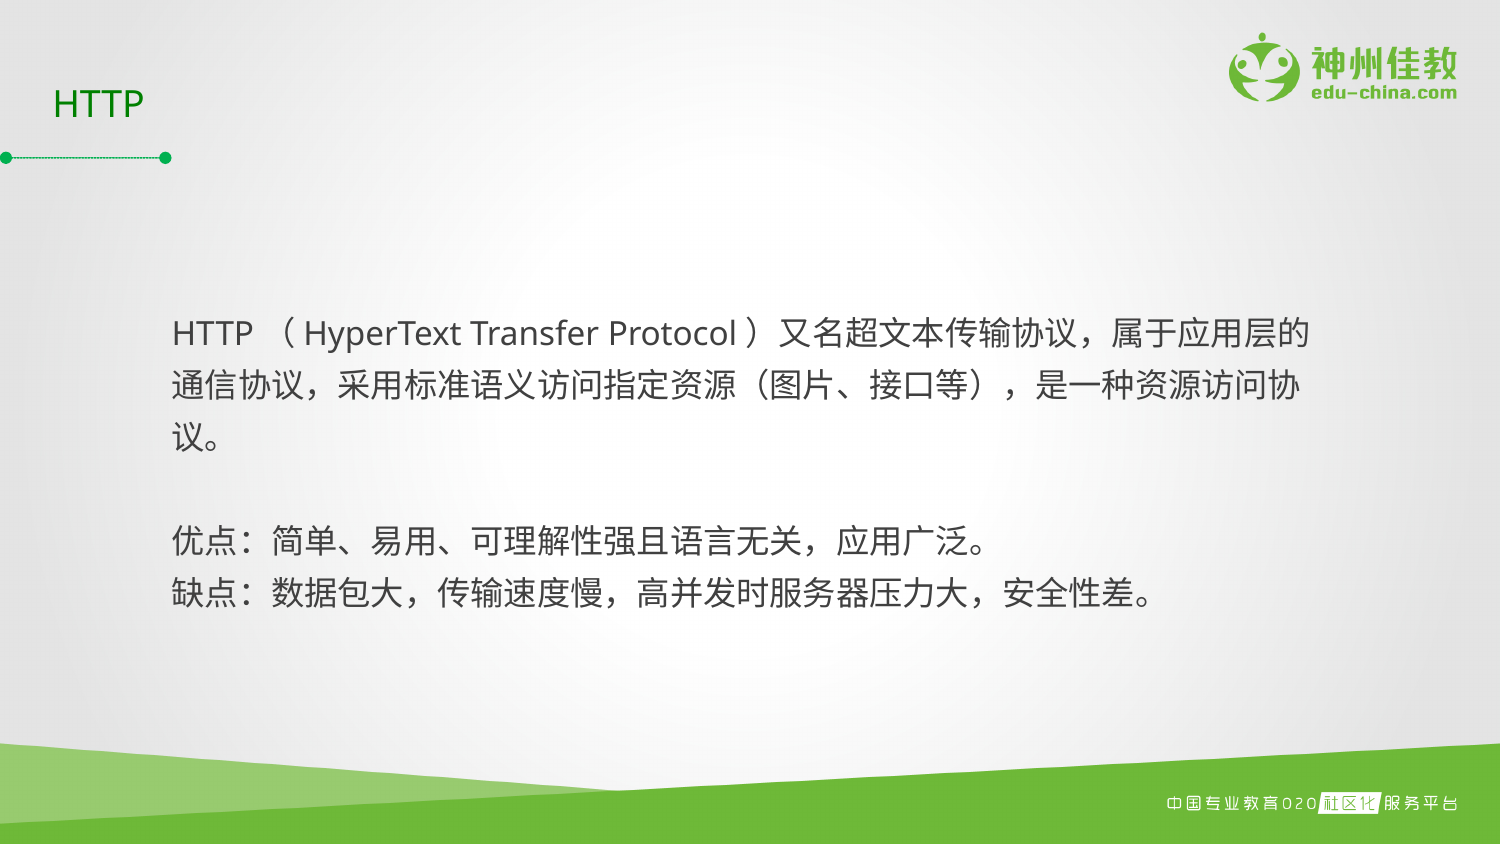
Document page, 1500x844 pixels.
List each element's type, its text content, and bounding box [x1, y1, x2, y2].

text_box [157, 151, 172, 165]
text_box [0, 151, 13, 164]
picture [0, 0, 1500, 844]
text_box HTTP（HyperText Transfer Protocol）又名超文本传输协议，属于应用层的通信协议，采用标准语义访问指定资源（图片、接口等），是一种资源访问协议。 优点：简单、易用、可理解性强且语言无关，应用广泛。 缺点：数据包大，传输速度慢，高并发时服务器压力大，安全性差。 [156, 180, 1347, 733]
text_box HTTP [37, 81, 662, 157]
